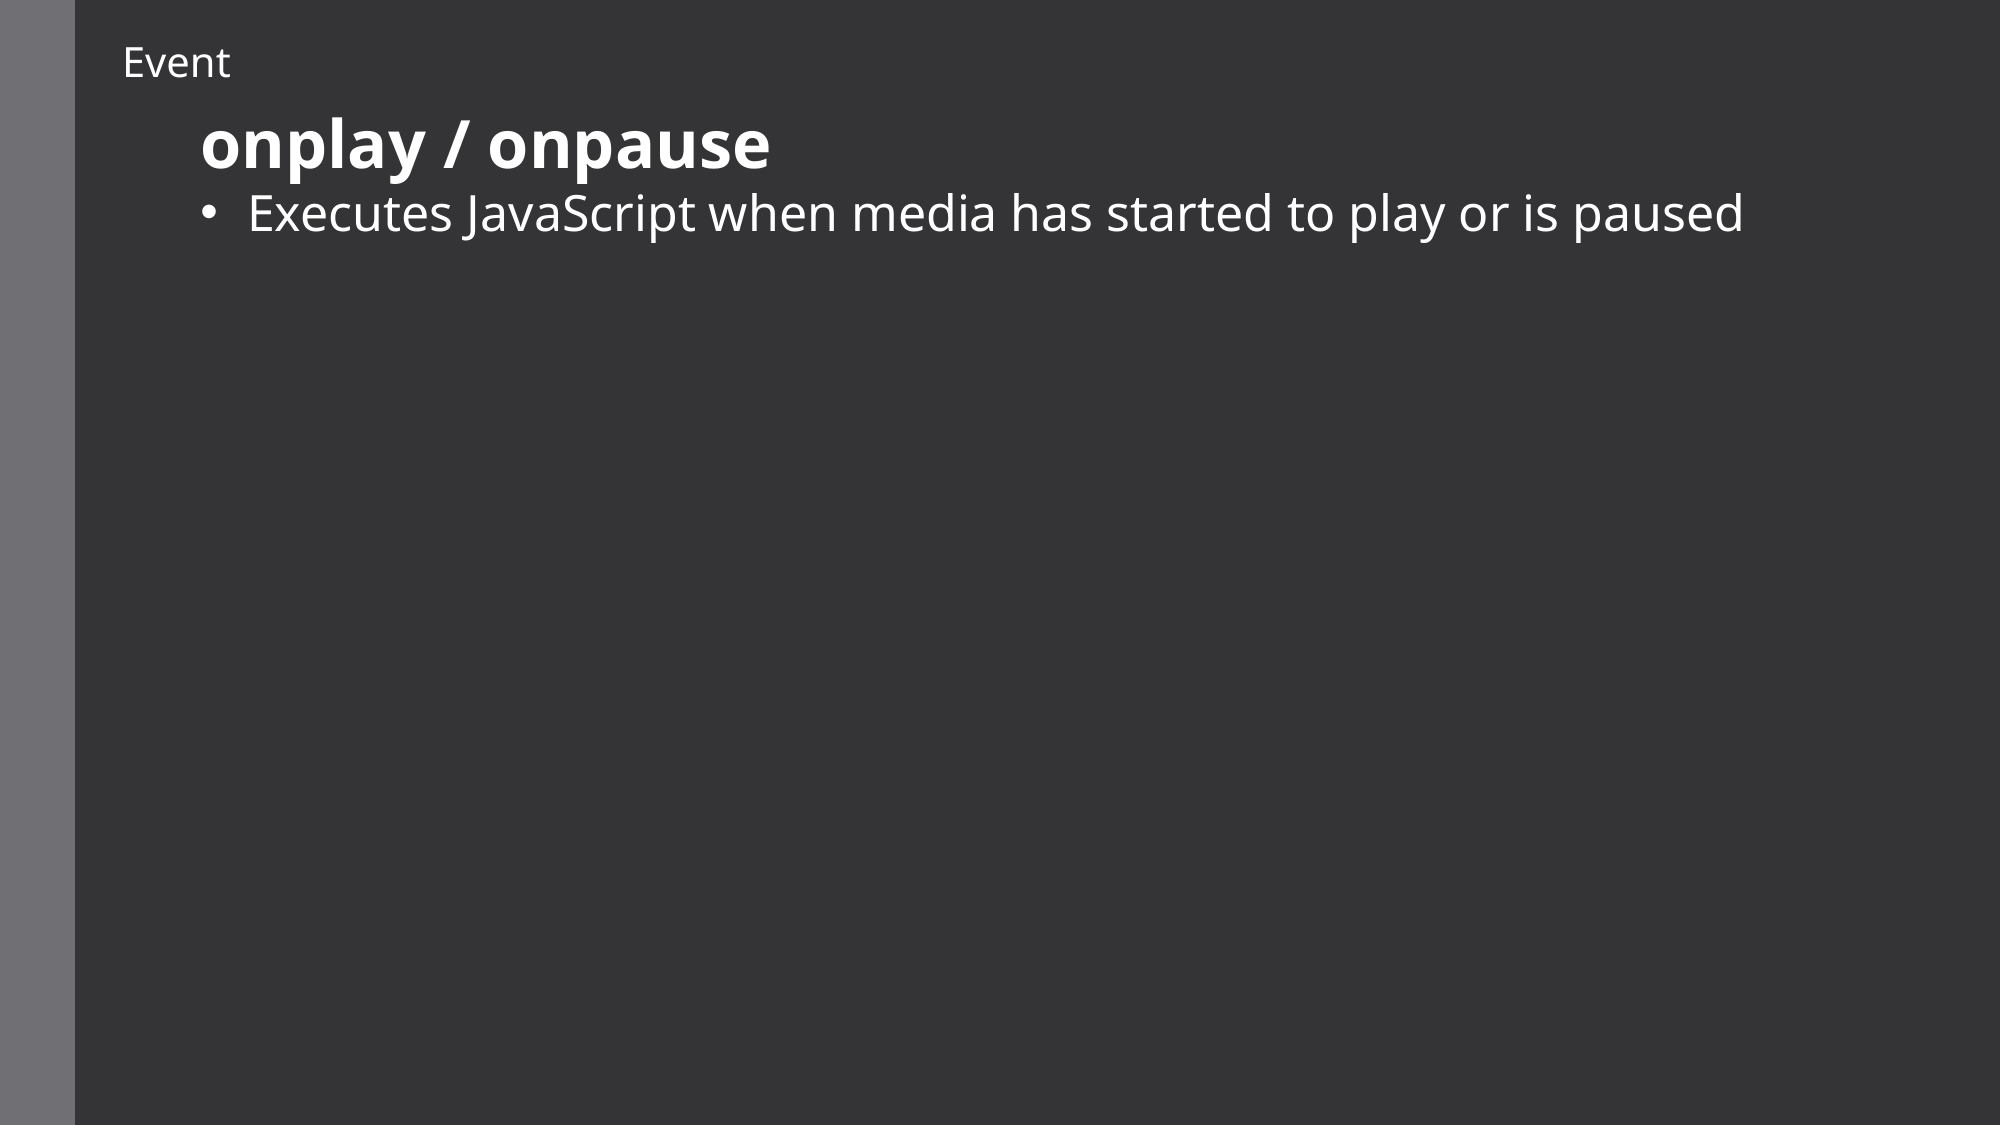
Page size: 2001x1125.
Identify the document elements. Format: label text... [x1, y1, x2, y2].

text_box onplay / onpause Executes JavaScript when media has started to play or is paused [185, 94, 1912, 249]
text_box Event [107, 28, 1741, 94]
